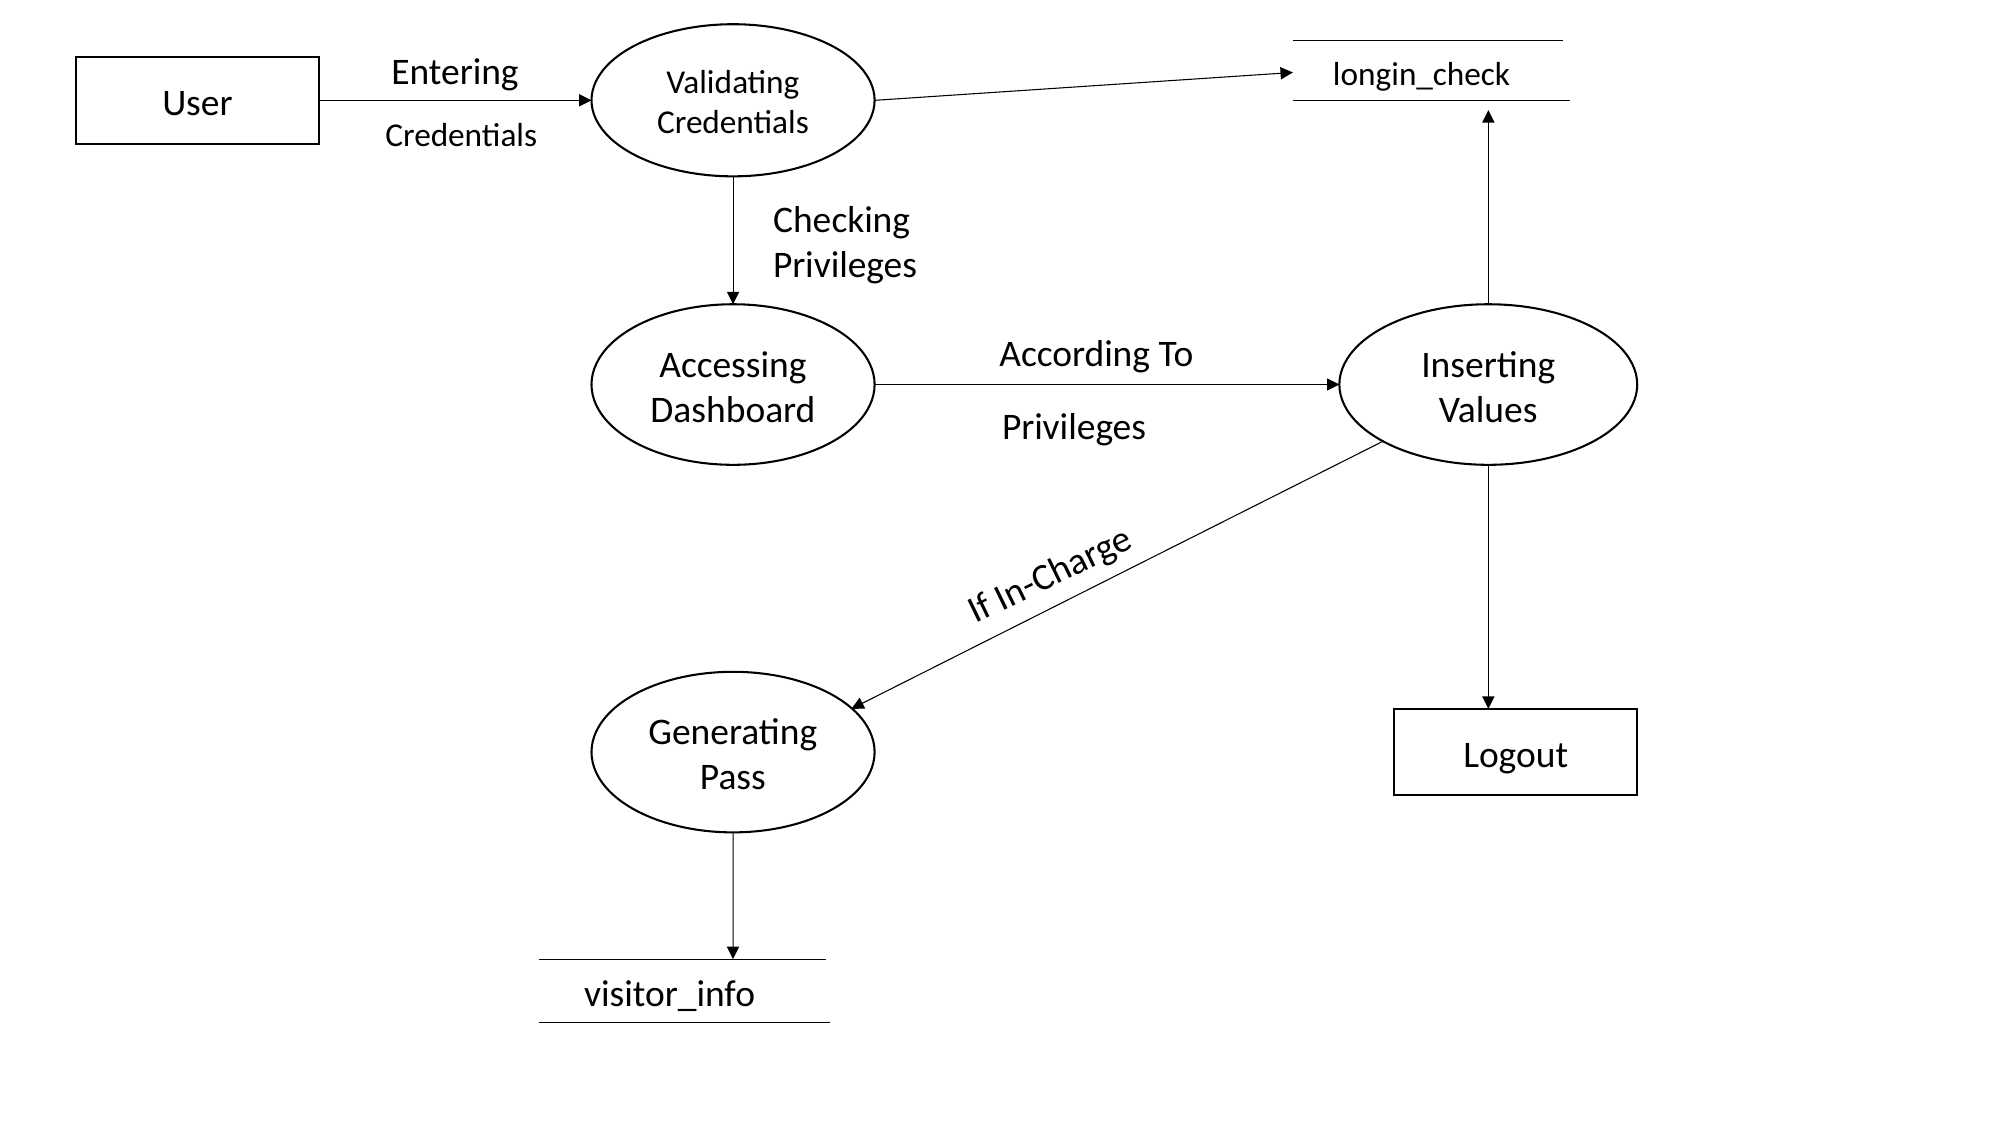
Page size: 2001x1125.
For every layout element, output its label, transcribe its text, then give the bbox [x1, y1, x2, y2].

text_box Validating Credentials [590, 23, 876, 178]
text_box Credentials [370, 105, 556, 160]
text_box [851, 441, 1384, 709]
text_box Inserting Values [1338, 303, 1639, 466]
text_box Entering [354, 39, 556, 100]
text_box Checking Privileges [758, 187, 991, 293]
text_box Logout [1393, 708, 1638, 796]
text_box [874, 72, 1293, 101]
text_box Generating Pass [590, 670, 876, 834]
text_box Privileges [952, 394, 1205, 441]
text_box According To [952, 321, 1241, 381]
text_box User [75, 56, 320, 145]
text_box visitor_info [555, 961, 784, 1022]
text_box Accessing Dashboard [590, 303, 876, 466]
text_box longin_check [1318, 44, 1545, 100]
